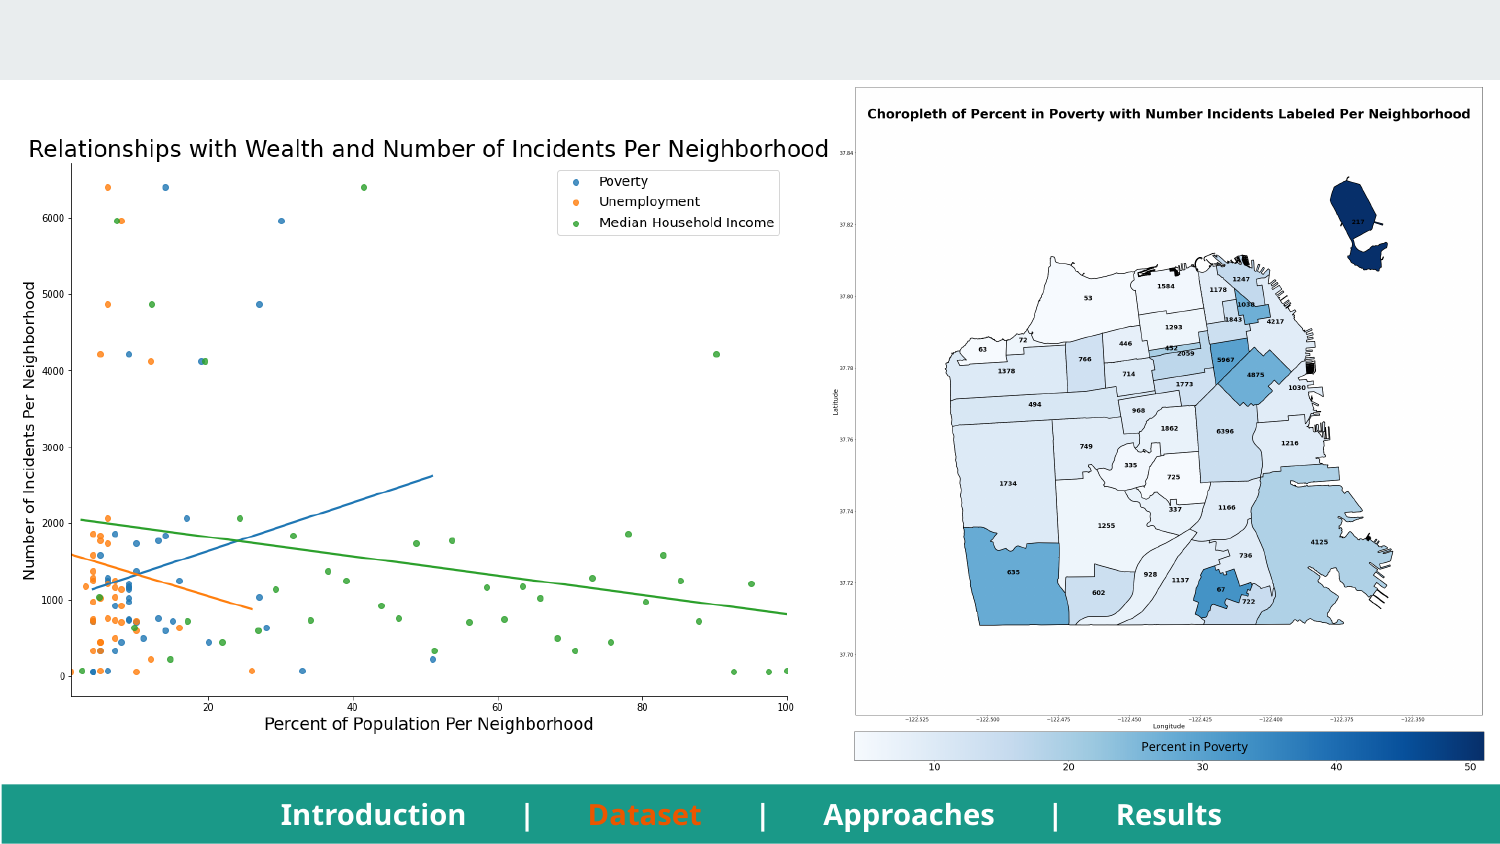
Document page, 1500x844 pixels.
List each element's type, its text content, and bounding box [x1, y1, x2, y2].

text_box Introduction | Dataset | Approaches | Results [1, 784, 1500, 844]
picture [17, 81, 1486, 774]
